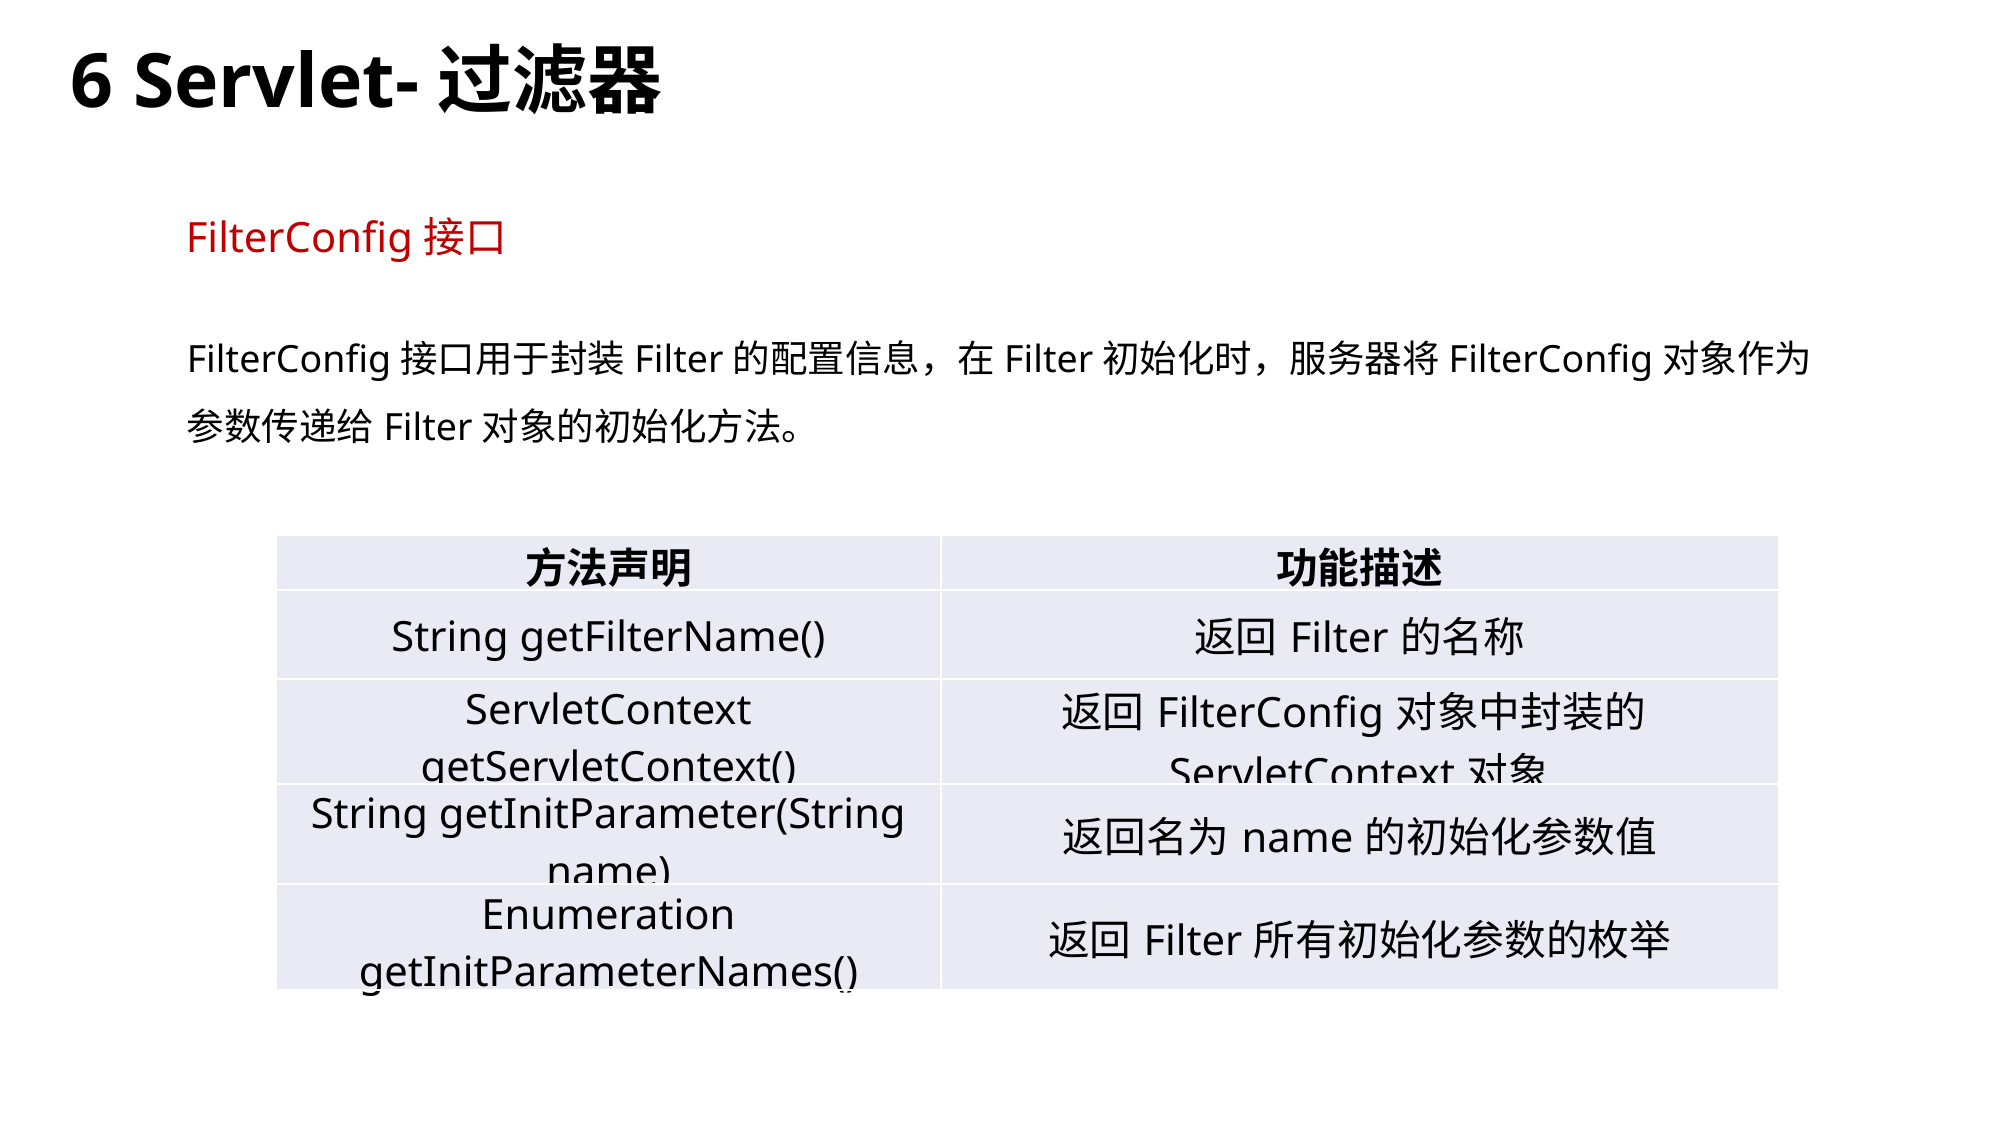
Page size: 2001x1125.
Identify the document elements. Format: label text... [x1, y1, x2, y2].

text_box 6 Servlet-过滤器 [55, 24, 909, 142]
table_cell Enumeration getInitParameterNames() [277, 885, 940, 989]
table_cell 返回Filter所有初始化参数的枚举 [942, 885, 1778, 989]
text_box FilterConfig接口用于封装Filter的配置信息，在Filter初始化时，服务器将FilterConfig对象作为参数传递给Filter对象的初始化方法。 [172, 305, 1853, 472]
table_cell String getFilterName() [277, 591, 940, 678]
table_cell 返回Filter的名称 [942, 591, 1778, 678]
table_cell 返回FilterConfig对象中封装的ServletContext对象 [942, 680, 1778, 783]
text_box FilterConfig接口 [171, 203, 522, 268]
table_header 功能描述 [942, 536, 1778, 589]
table_cell 返回名为name的初始化参数值 [942, 785, 1778, 883]
table_header 方法声明 [277, 536, 940, 589]
table_cell String getInitParameter(String name) [277, 785, 940, 883]
table_cell ServletContext getServletContext() [277, 680, 940, 783]
